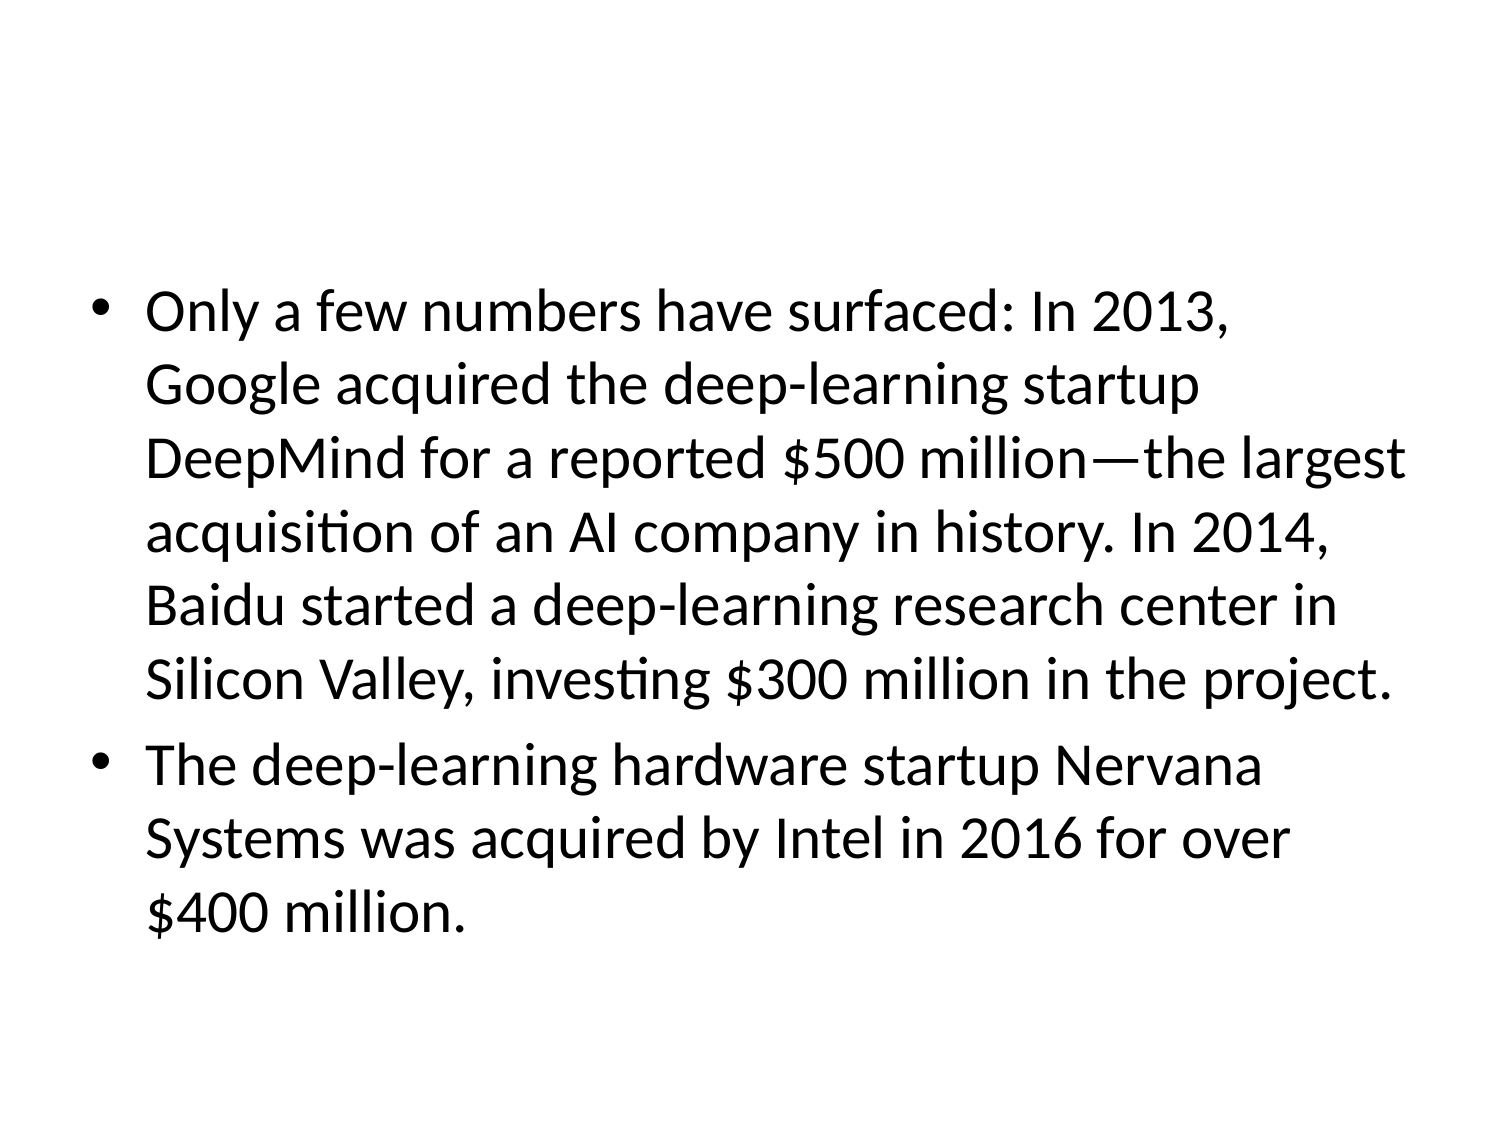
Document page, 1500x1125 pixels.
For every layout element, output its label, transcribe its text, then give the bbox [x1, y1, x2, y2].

list Only a few numbers have surfaced: In 2013, Google acquired the deep-learning startup DeepMind for a reported $500 million—the largest acquisition of an AI company in history. In 2014, Baidu started a deep-learning research center in Silicon Valley, investing $300 million in the project. The deep-learning hardware startup Nervana Systems was acquired by Intel in 2016 for over $400 million. [75, 262, 1425, 1005]
